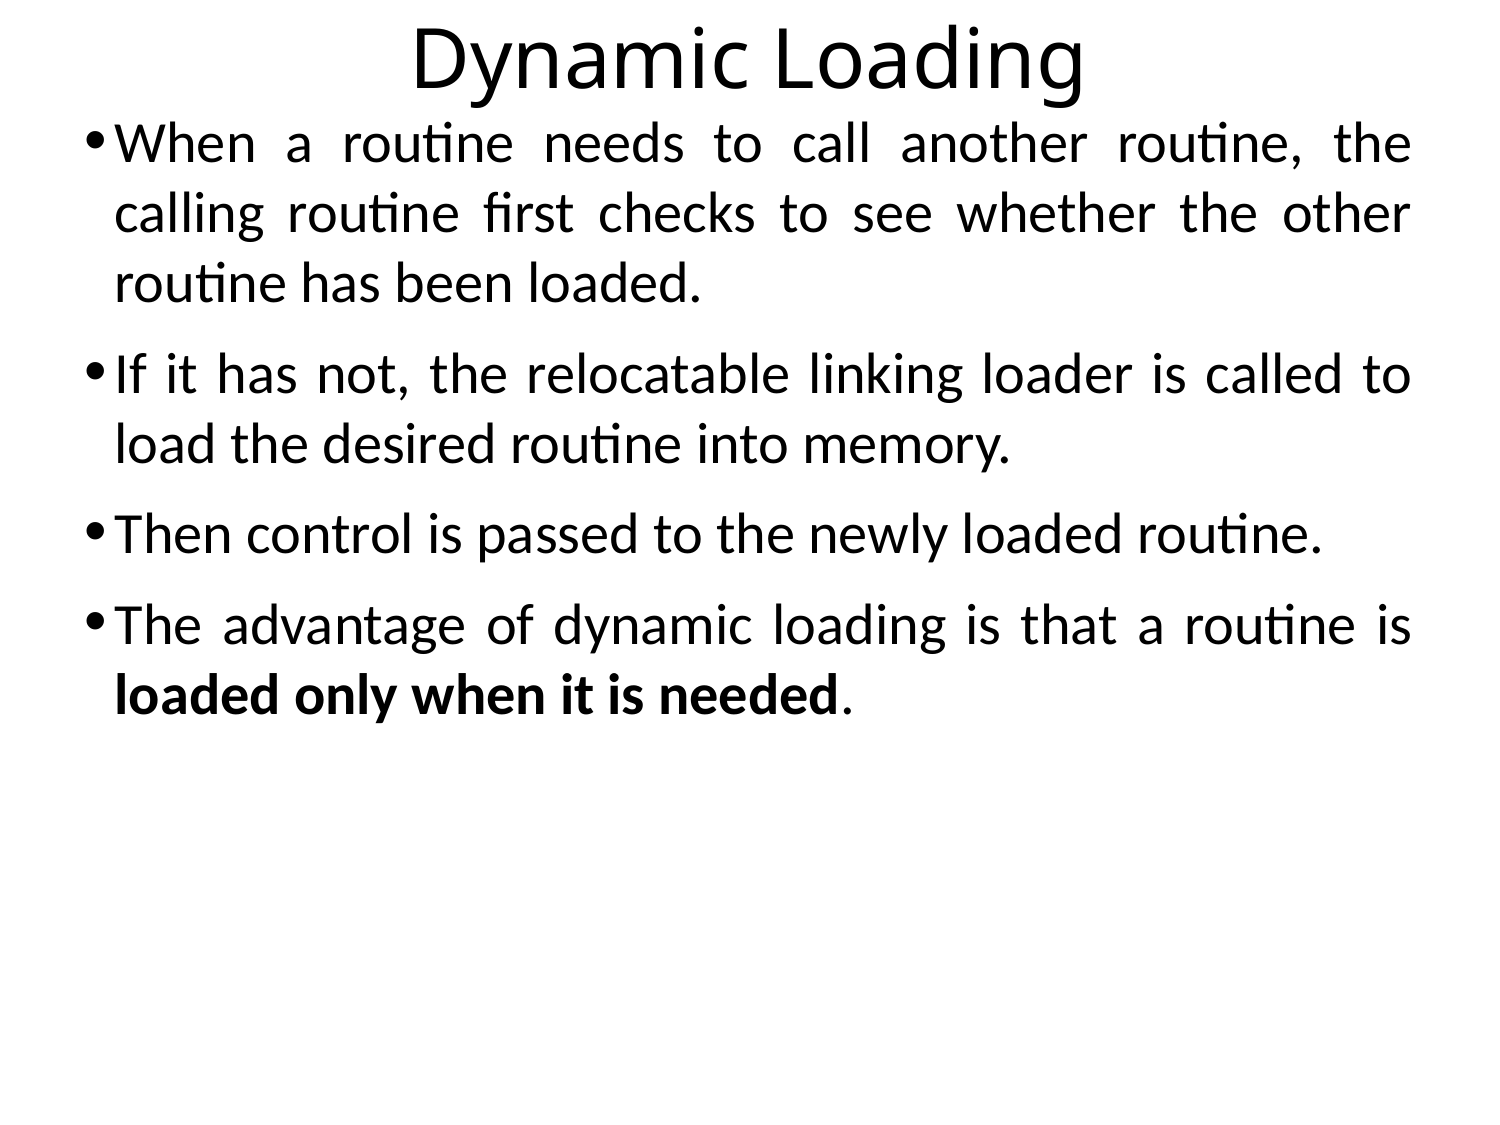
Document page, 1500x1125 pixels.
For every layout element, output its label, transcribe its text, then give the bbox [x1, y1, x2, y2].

title Dynamic Loading [74, 15, 1424, 99]
text_box When a routine needs to call another routine, the calling routine first checks to see whether the other routine has been loaded. If it has not, the relocatable linking loader is called to load the desired routine into memory. Then control is passed to the newly loaded routine. The advantage of dynamic loading is that a routine is loaded only when it is needed. [74, 99, 1424, 1116]
